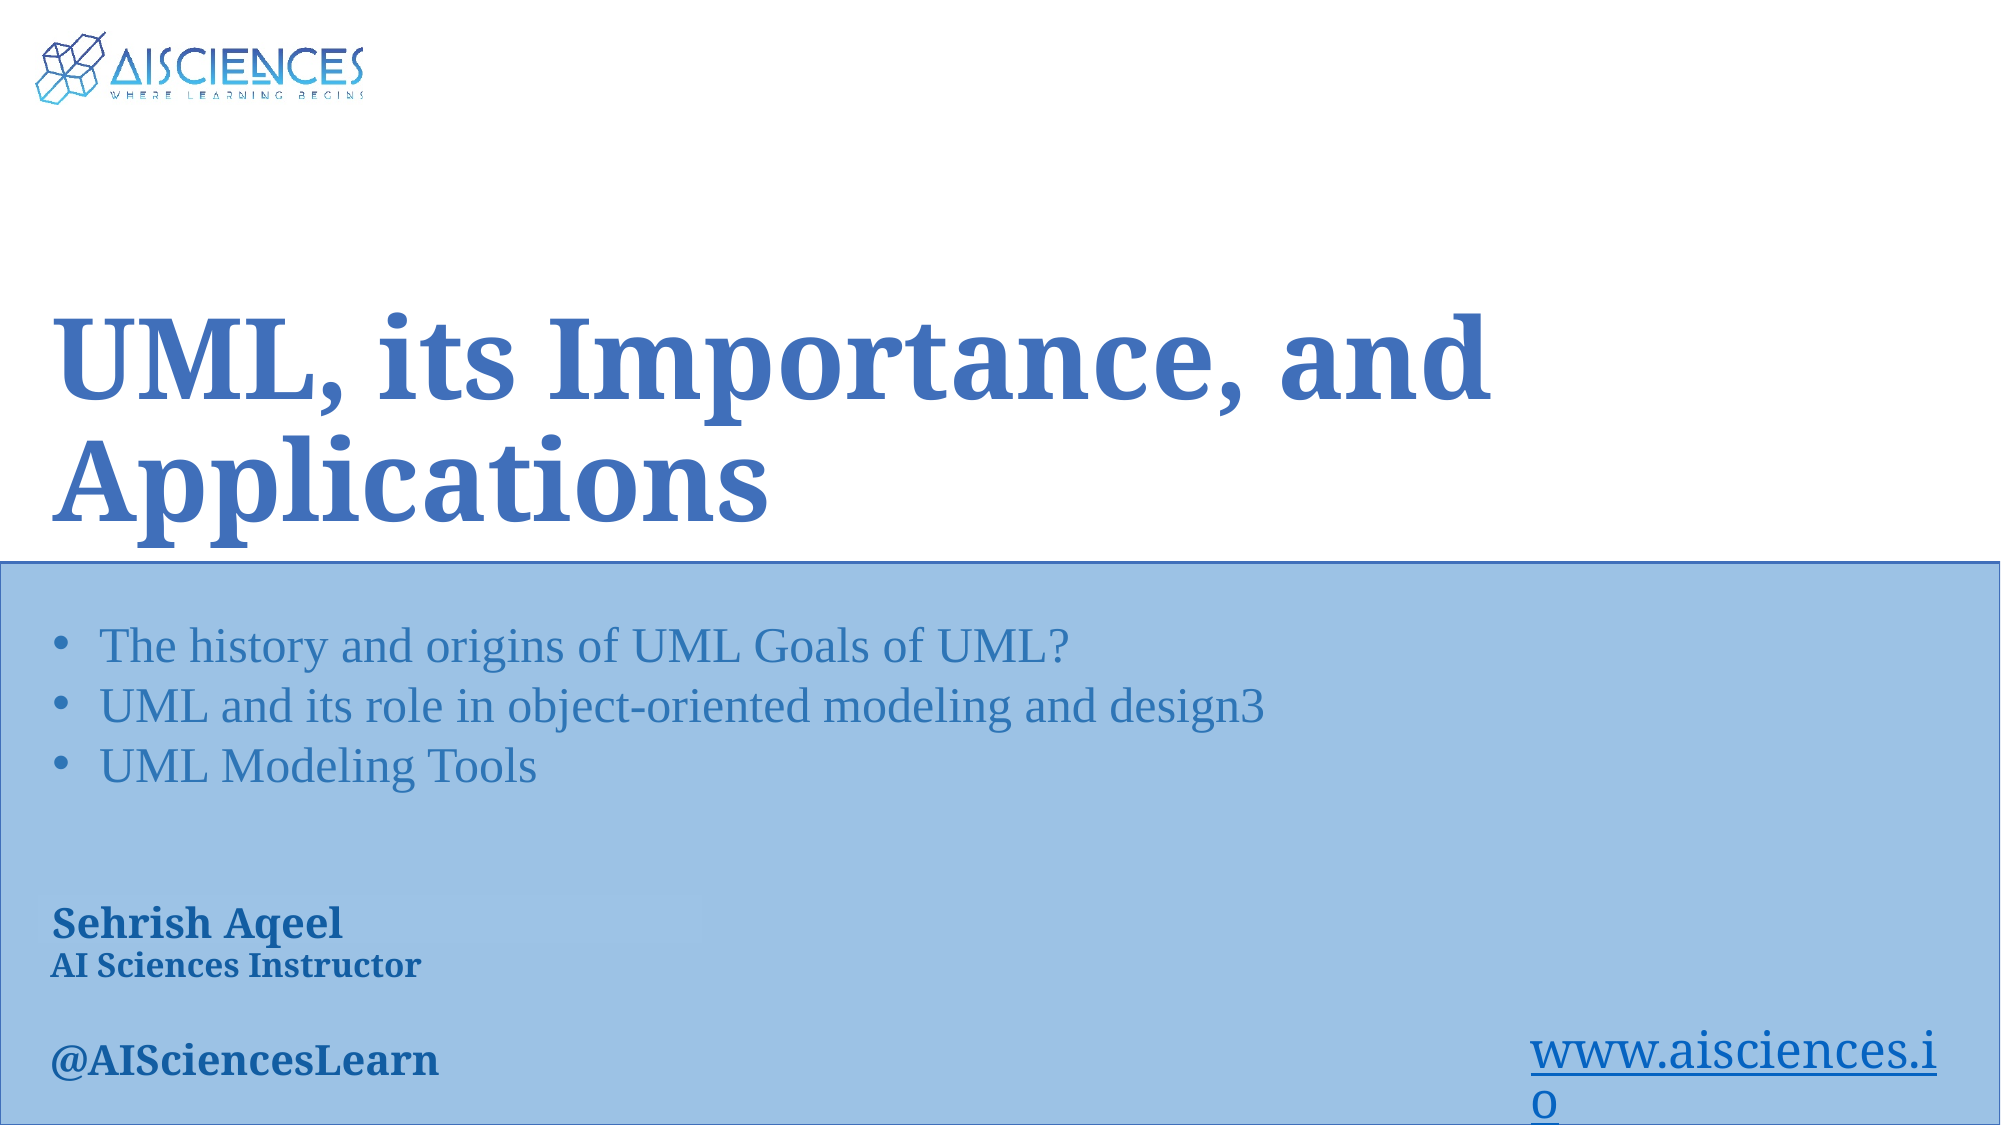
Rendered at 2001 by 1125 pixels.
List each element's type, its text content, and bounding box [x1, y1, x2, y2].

text_box UML, its Importance, and Applications [37, 294, 2000, 440]
text_box The history and origins of UML Goals of UML? UML and its role in object-oriented modeling and design3 UML Modeling Tools [37, 604, 1452, 825]
text_box www.aisciences.io [1515, 1011, 1971, 1125]
text_box Sehrish Aqeel [37, 894, 703, 944]
picture [35, 31, 363, 105]
